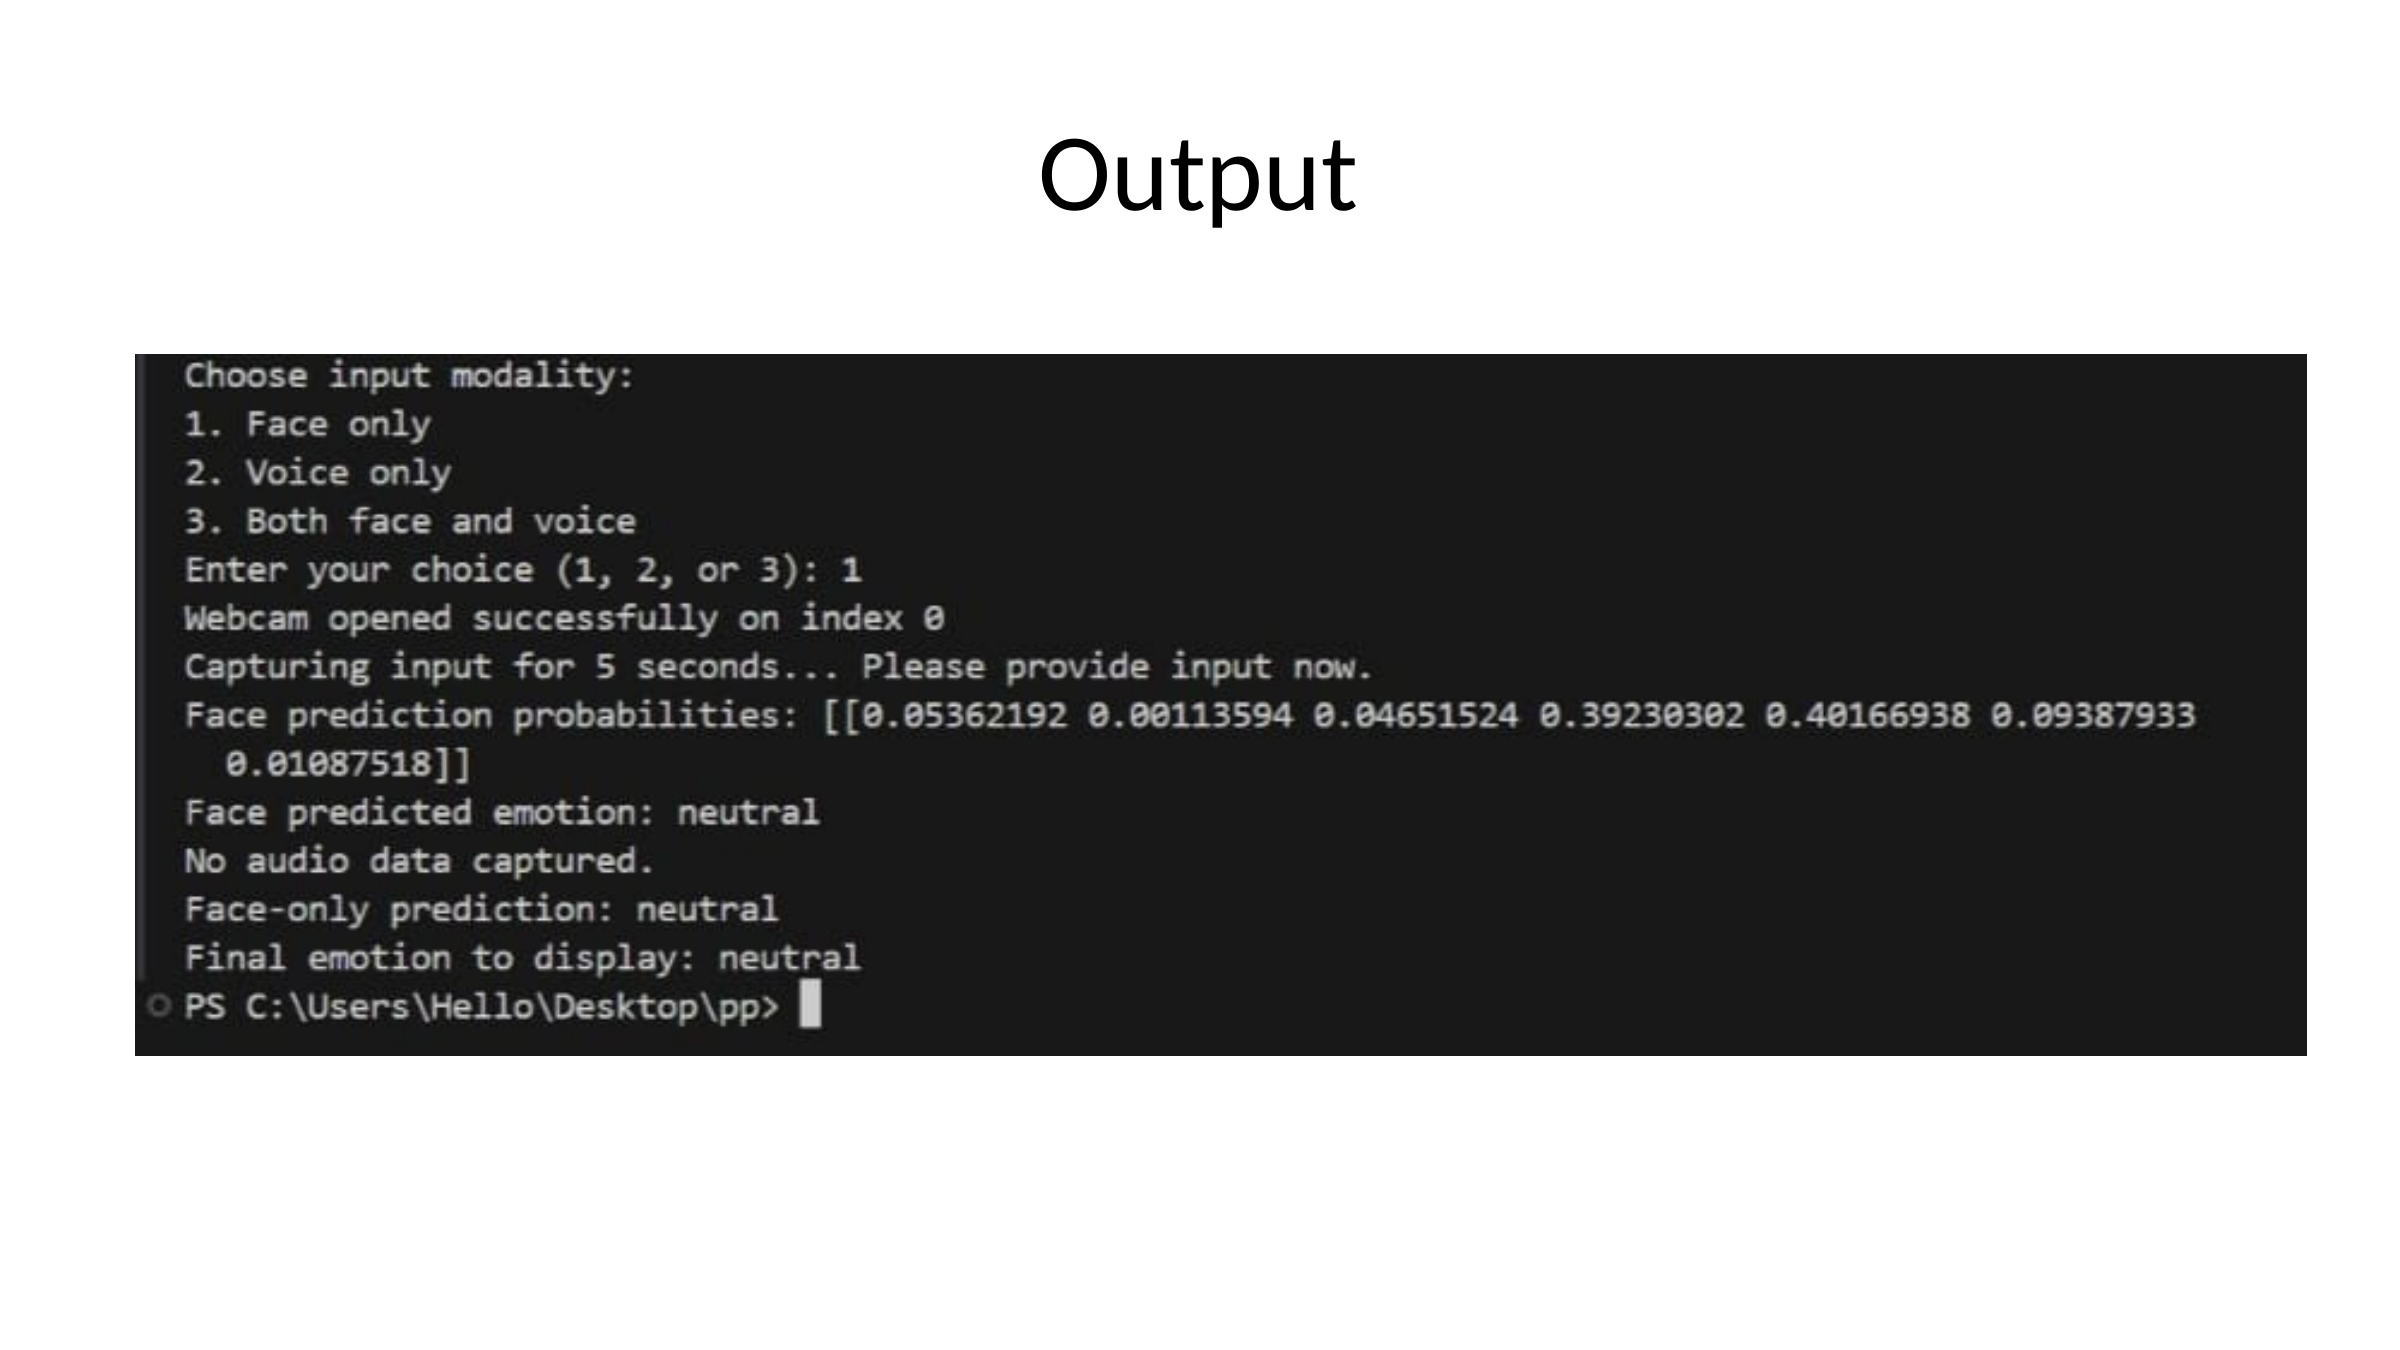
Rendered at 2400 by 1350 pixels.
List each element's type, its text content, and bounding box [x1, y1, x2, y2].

title Output [90, 54, 2307, 279]
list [135, 353, 2307, 1056]
